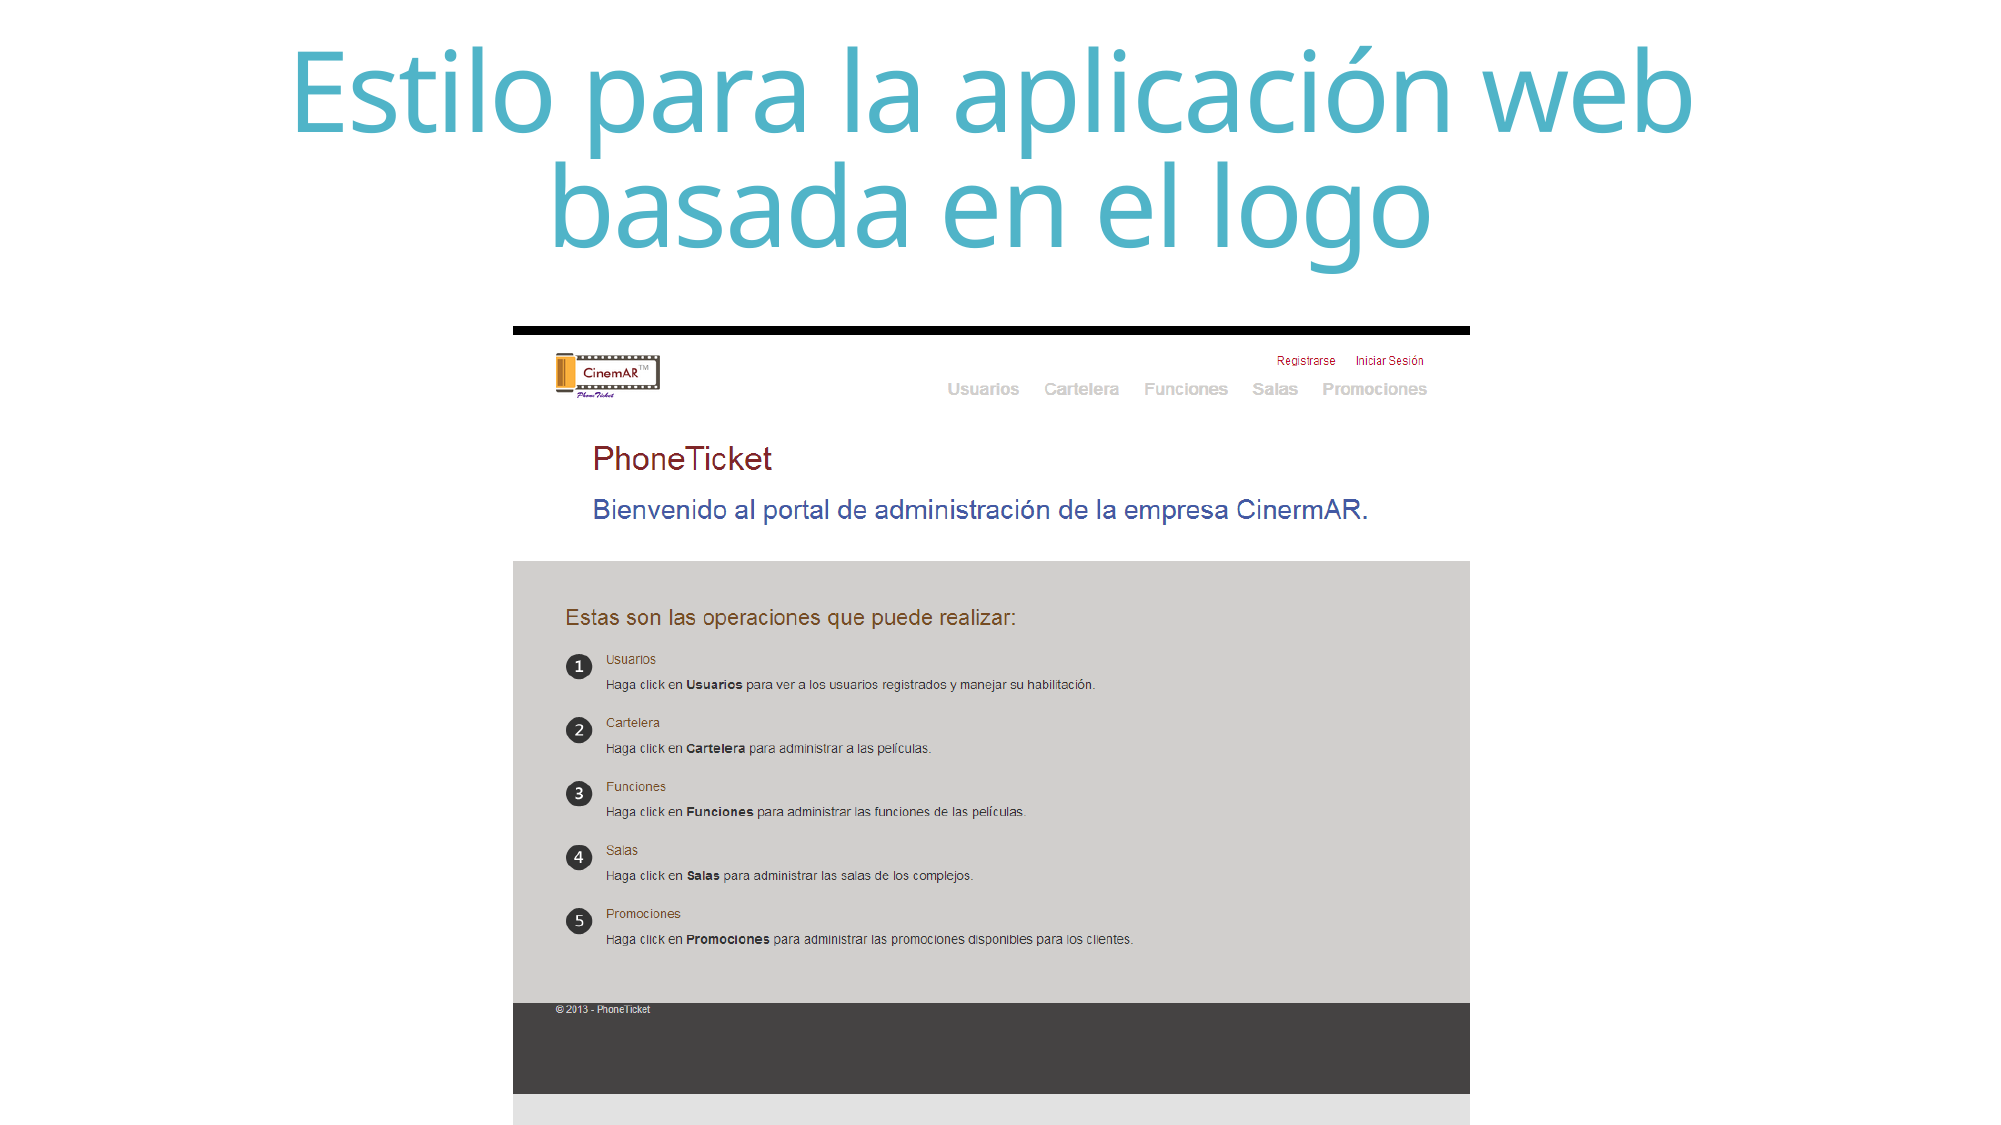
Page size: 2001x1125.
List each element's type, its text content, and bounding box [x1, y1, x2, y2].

title Estilo para la aplicación web basada en el logo [107, 19, 1875, 292]
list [513, 326, 1470, 1125]
